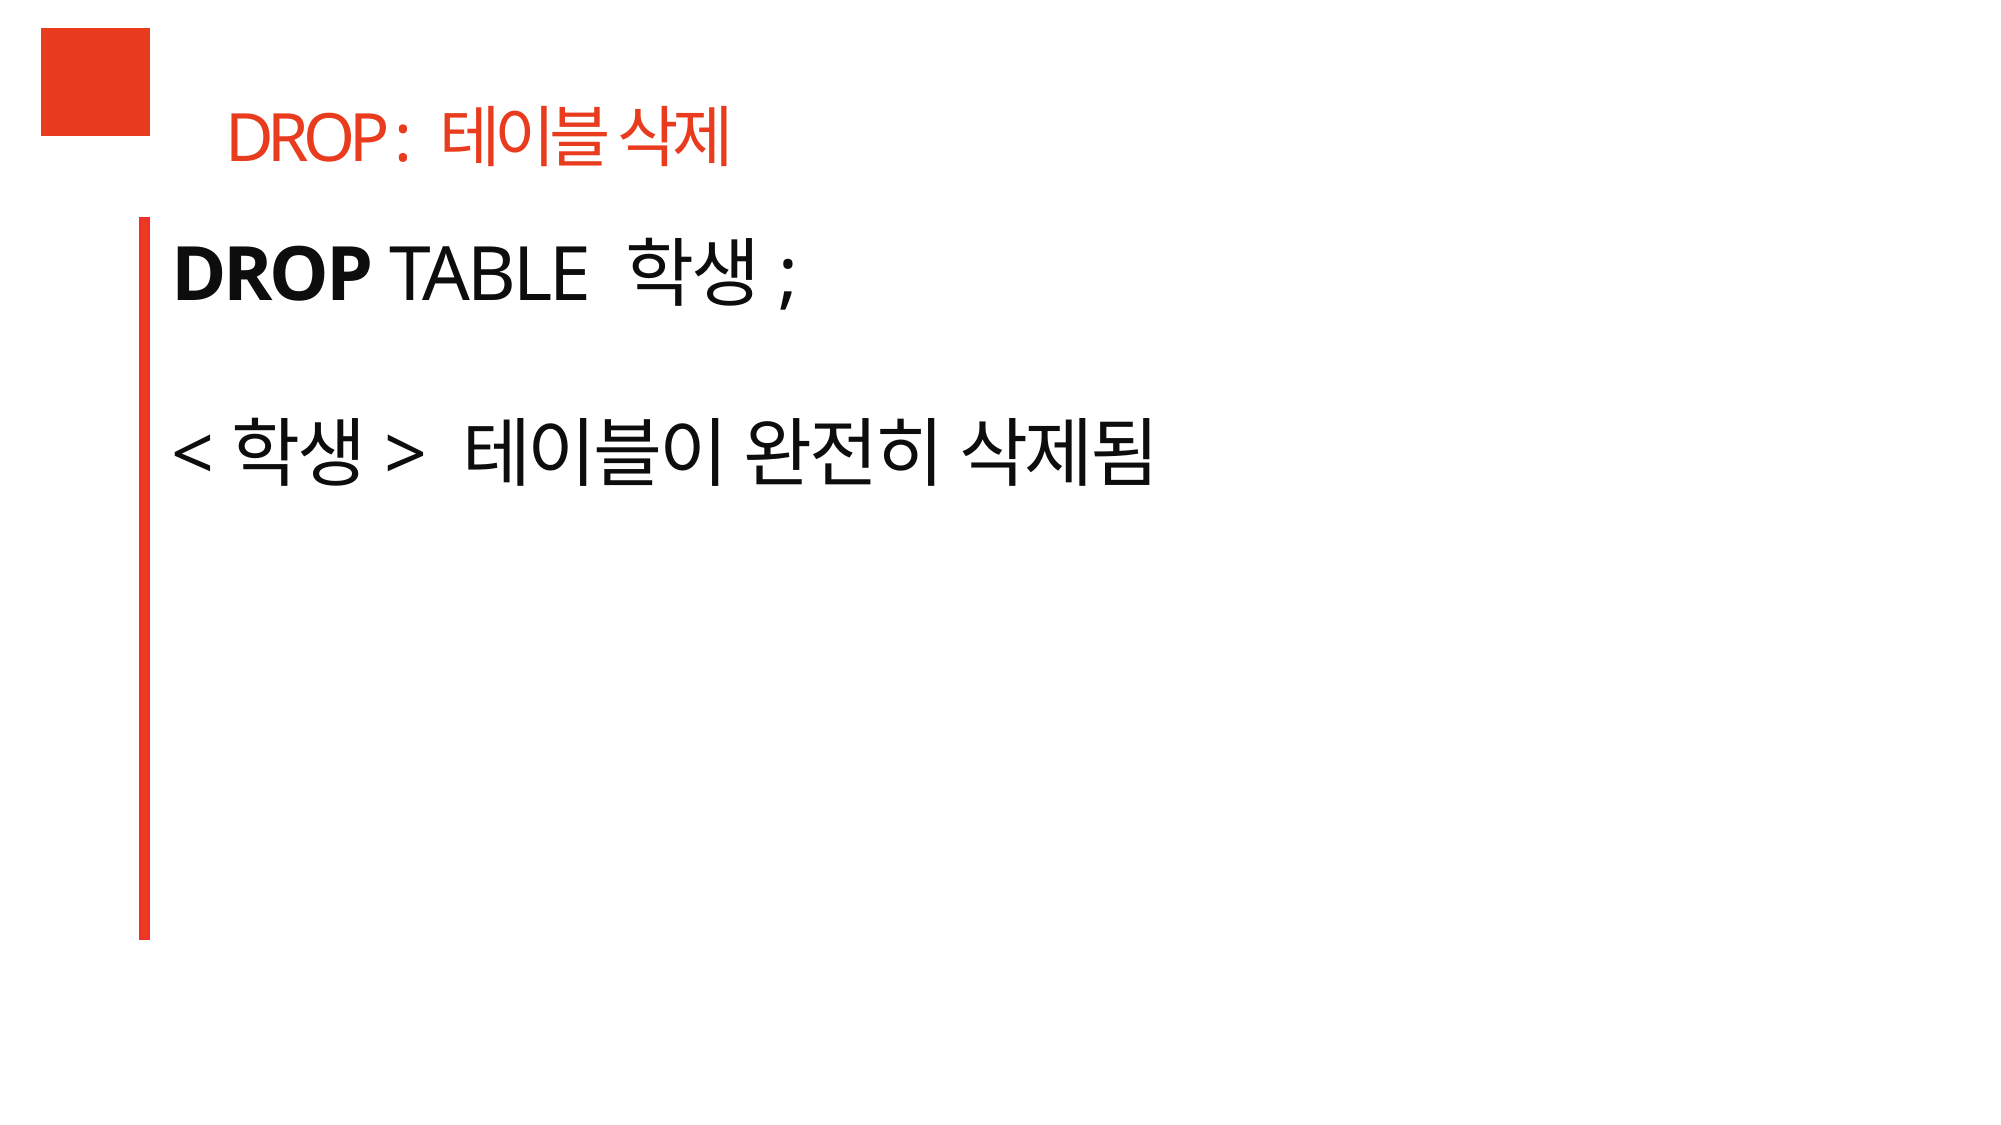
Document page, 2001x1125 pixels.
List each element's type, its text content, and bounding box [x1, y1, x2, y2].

text_box DROP : 테이블 삭제 [210, 87, 762, 182]
text_box [139, 217, 150, 940]
text_box [41, 28, 150, 136]
text_box DROP TABLE 학생; <학생> 테이블이 완전히 삭제됨 [156, 218, 2000, 683]
